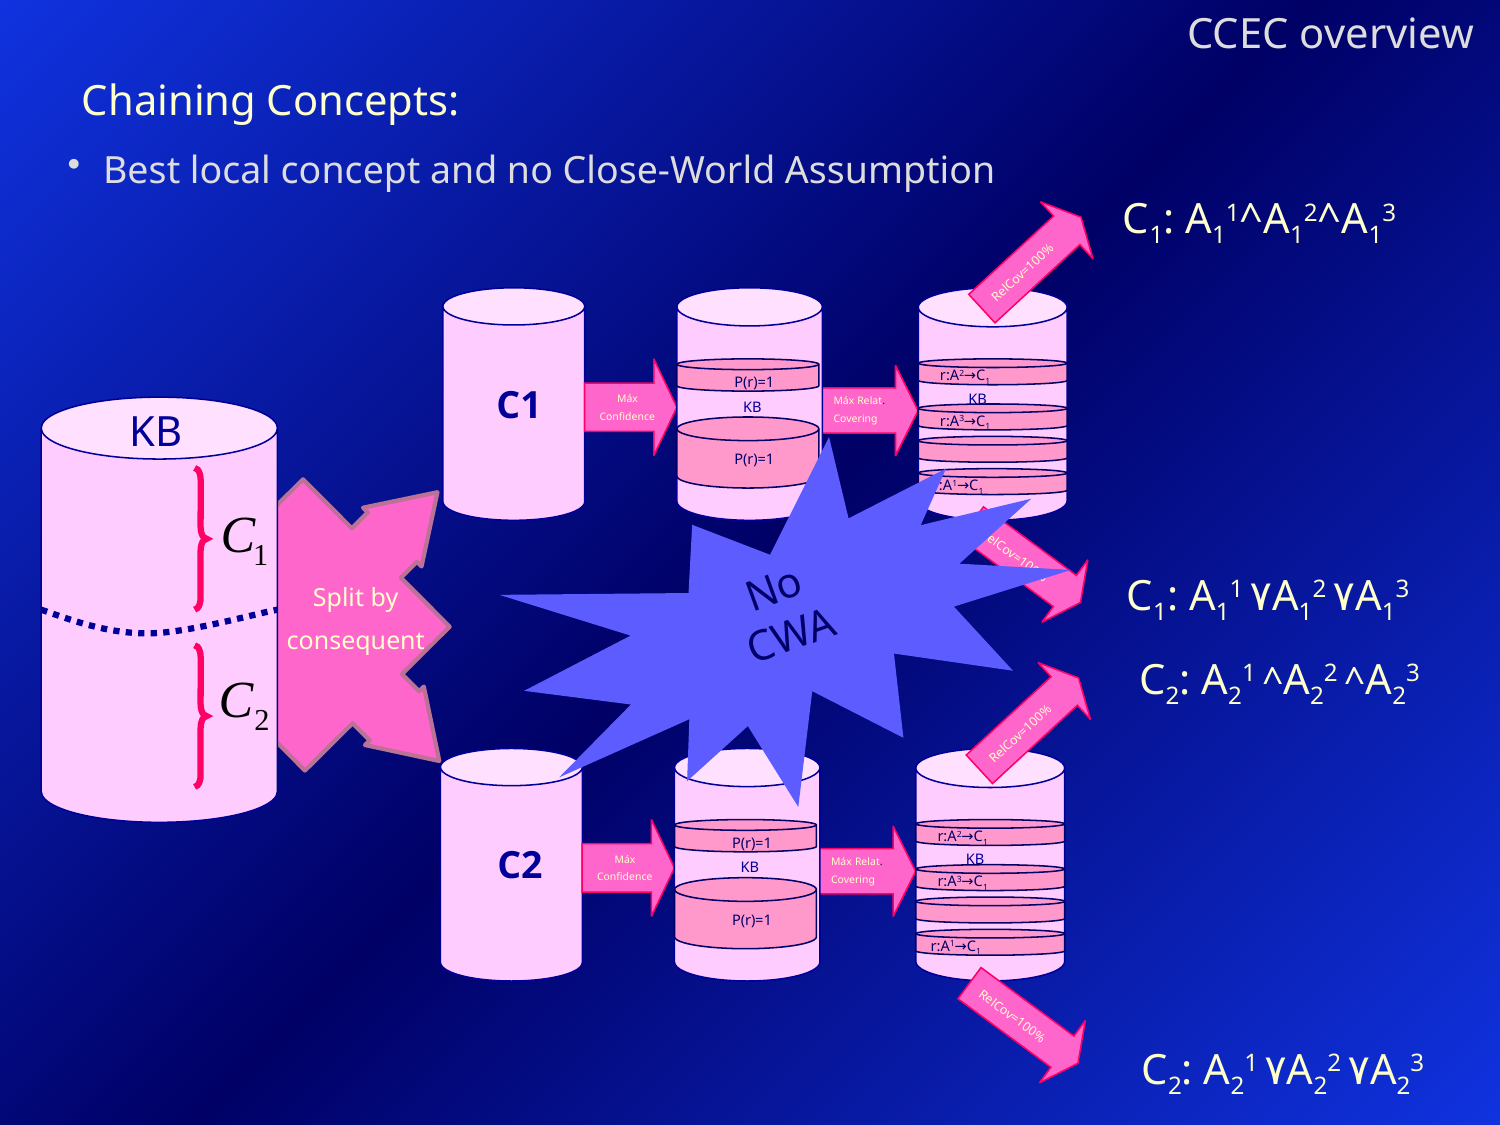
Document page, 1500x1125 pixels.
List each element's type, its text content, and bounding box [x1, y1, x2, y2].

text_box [283, 432, 493, 817]
text_box Best local concept and no Close-World Assumption [52, 125, 1388, 199]
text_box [40, 396, 278, 823]
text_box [214, 500, 276, 575]
text_box C2: A21 ٧A22 ٧A23 [1126, 1035, 1440, 1107]
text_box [442, 223, 1099, 602]
text_box C1: A11^A12^A13 [1108, 184, 1412, 257]
text_box C1: A11 ٧A12 ٧A13 [1111, 561, 1425, 633]
text_box C2: A21 ^A22 ^A23 [1124, 645, 1435, 717]
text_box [518, 459, 1075, 797]
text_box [440, 684, 1097, 1063]
text_box Chaining Concepts: [0, 66, 1500, 132]
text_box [212, 665, 278, 740]
text_box CCEC overview [1172, 0, 1489, 115]
